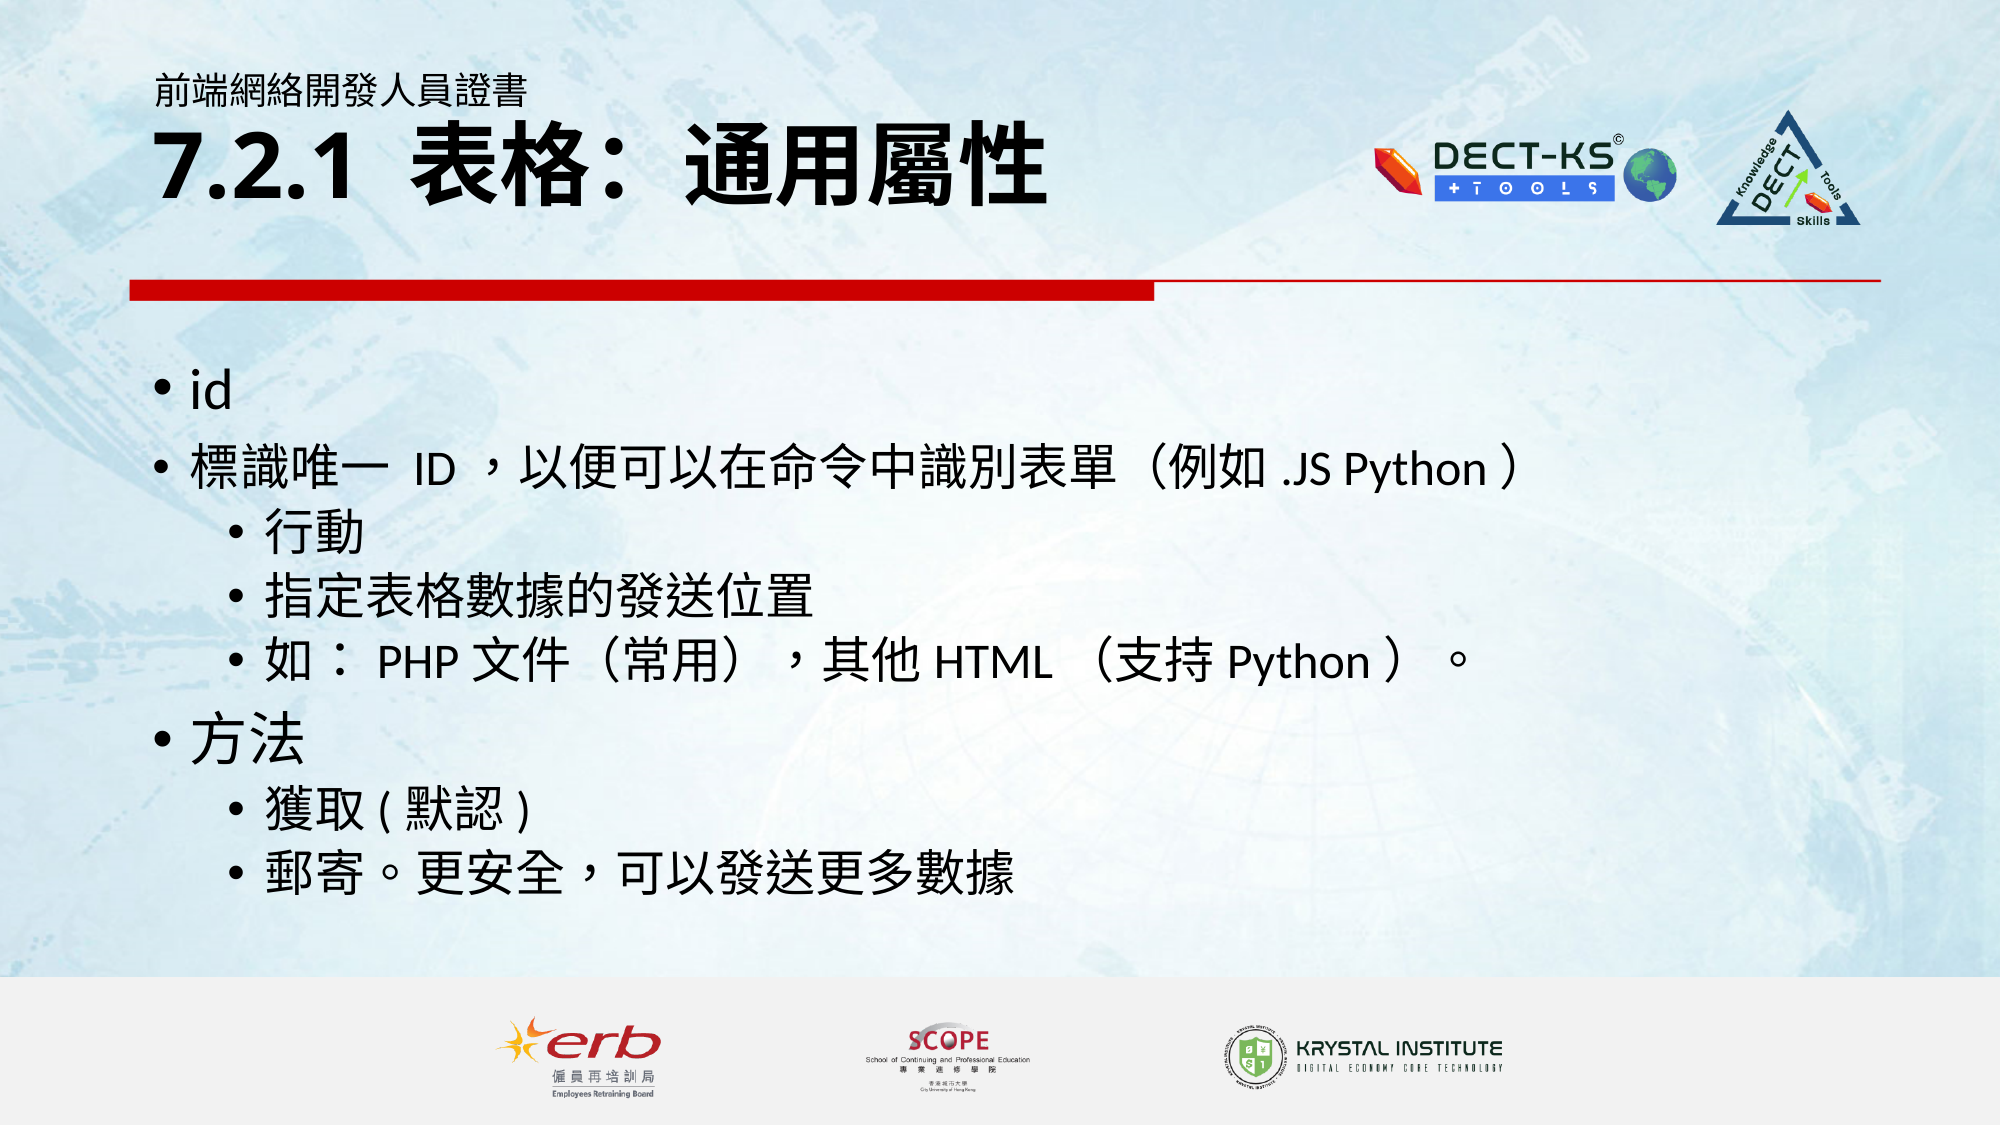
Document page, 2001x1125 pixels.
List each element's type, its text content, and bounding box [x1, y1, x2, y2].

list id 標識唯一 ID，以便可以在命令中識別表單（例如.JS Python） 行動 指定表格數據的發送位置 如：PHP文件（常用），其他HTML（支持Python）。 方法 獲取(默認) 郵寄。更安全，可以發送更多數據 [137, 351, 1863, 1066]
picture [0, 0, 2000, 977]
title 7.2.1 表格：通用屬性 [137, 59, 1863, 278]
picture [1222, 1066, 1505, 1105]
picture [852, 1066, 1043, 1107]
picture [494, 1066, 672, 1107]
